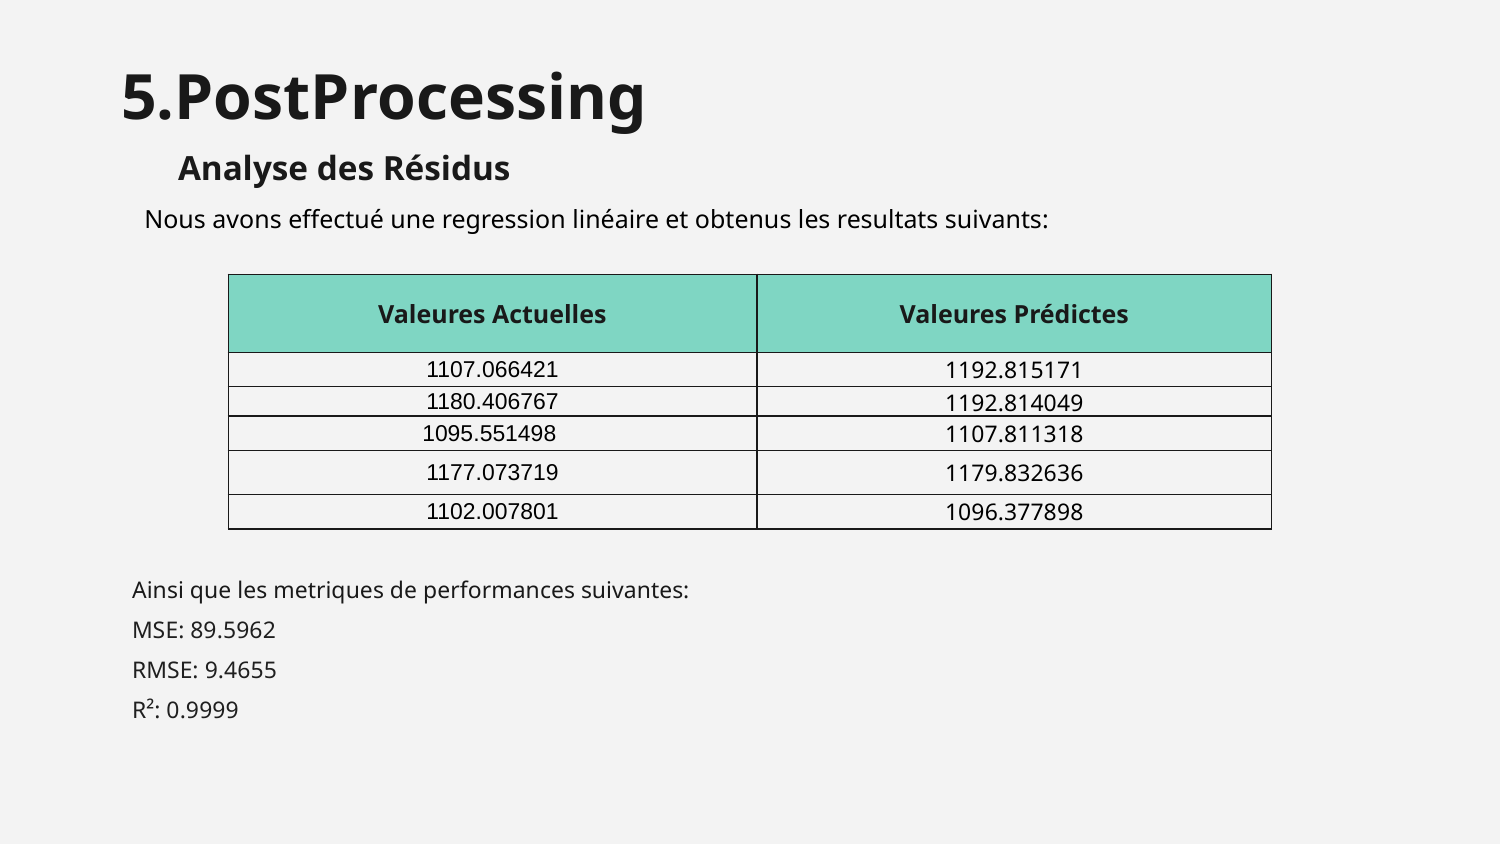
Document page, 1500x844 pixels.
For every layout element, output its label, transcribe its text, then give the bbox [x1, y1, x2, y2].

table_cell 1107.066421 [229, 353, 756, 386]
text_box 5.PostProcessing [106, 42, 1372, 137]
table_cell 1102.007801 [229, 495, 756, 528]
table_cell 1192.814049 [758, 387, 1271, 415]
text_box Nous avons effectué une regression linéaire et obtenus les resultats suivants: [129, 195, 1383, 241]
list Ainsi que les metriques de performances suivantes: MSE: 89.5962 RMSE: 9.4655 R²: 0.9999 [116, 560, 719, 762]
table_cell 1180.406767 [229, 387, 756, 415]
table_cell 1179.832636 [758, 451, 1271, 494]
table_cell 1095.551498 [229, 417, 756, 450]
table_header Valeures Actuelles [229, 275, 756, 352]
table_cell 1177.073719 [229, 451, 756, 494]
table_cell 1096.377898 [758, 495, 1271, 528]
table_cell 1192.815171 [758, 353, 1271, 386]
table_header Valeures Prédictes [758, 275, 1271, 352]
table_cell 1107.811318 [758, 417, 1271, 450]
text_box Analyse des Résidus [163, 131, 567, 183]
